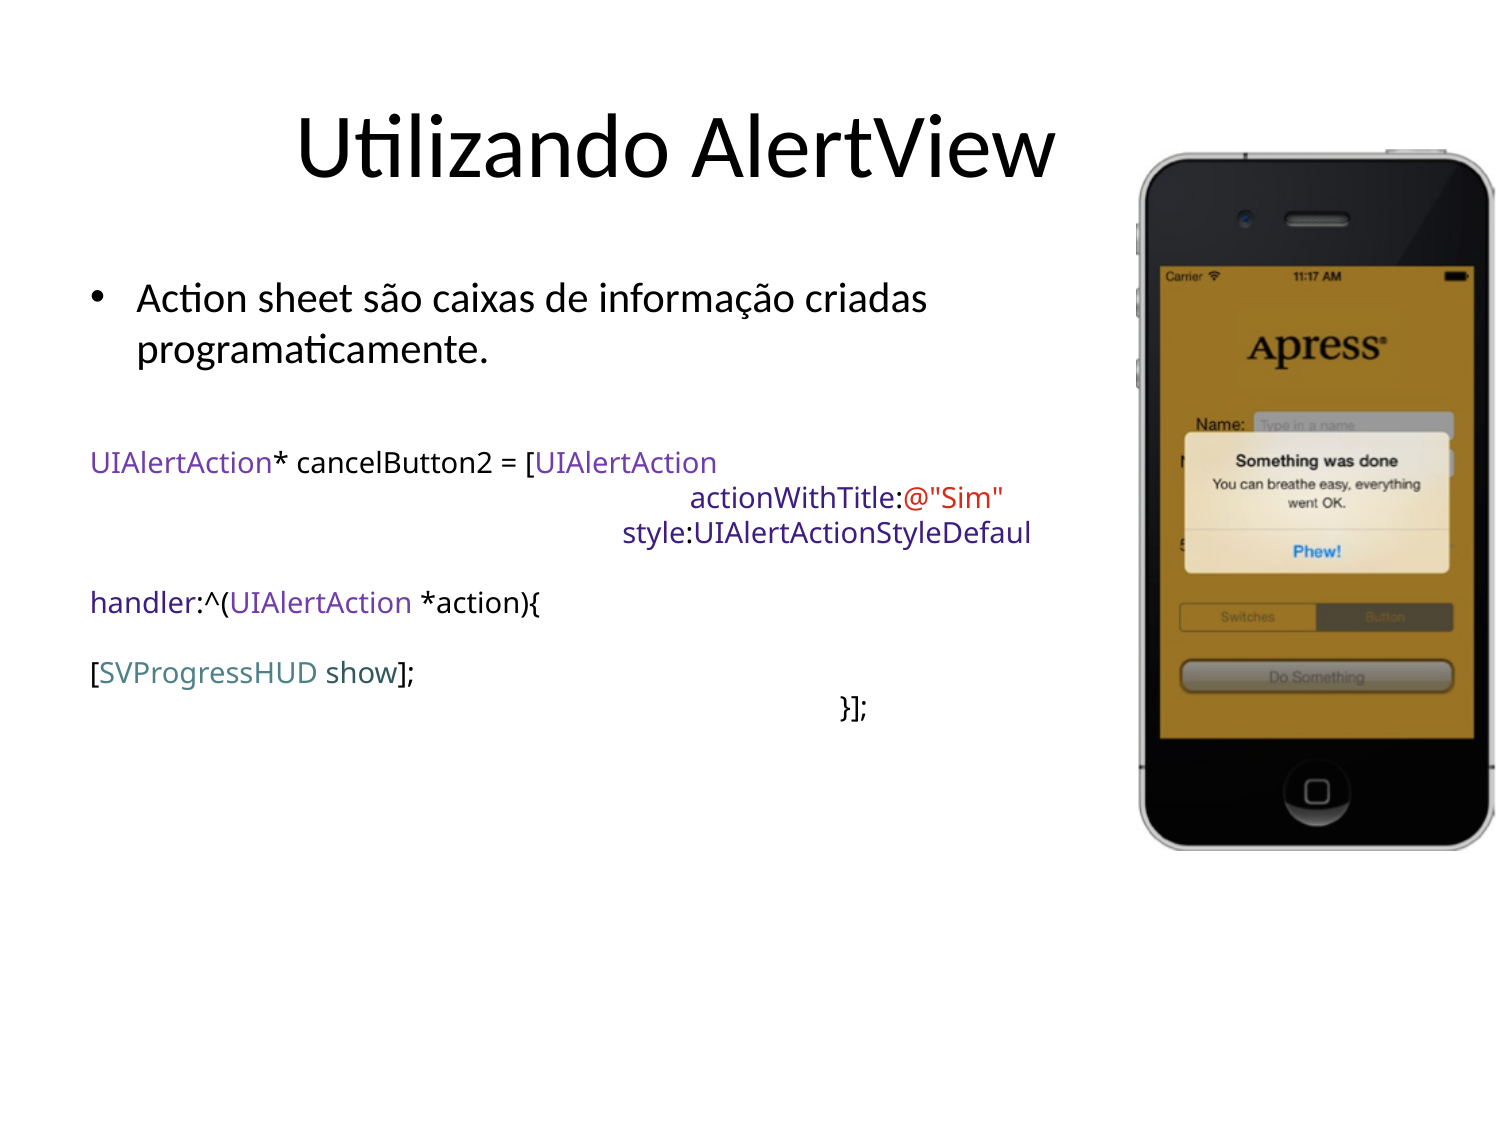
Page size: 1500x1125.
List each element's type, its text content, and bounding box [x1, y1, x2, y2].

text_box UIAlertAction* cancelButton2 = [UIAlertAction actionWithTitle:@"Sim" style:UIAlertActionStyleDefaul handler:^(UIAlertAction *action){ [SVProgressHUD show]; }]; [74, 436, 1084, 732]
list Action sheet são caixas de informação criadas programaticamente. [75, 262, 1028, 436]
title Utilizando AlertView [2, 47, 1353, 235]
picture [1136, 148, 1500, 851]
